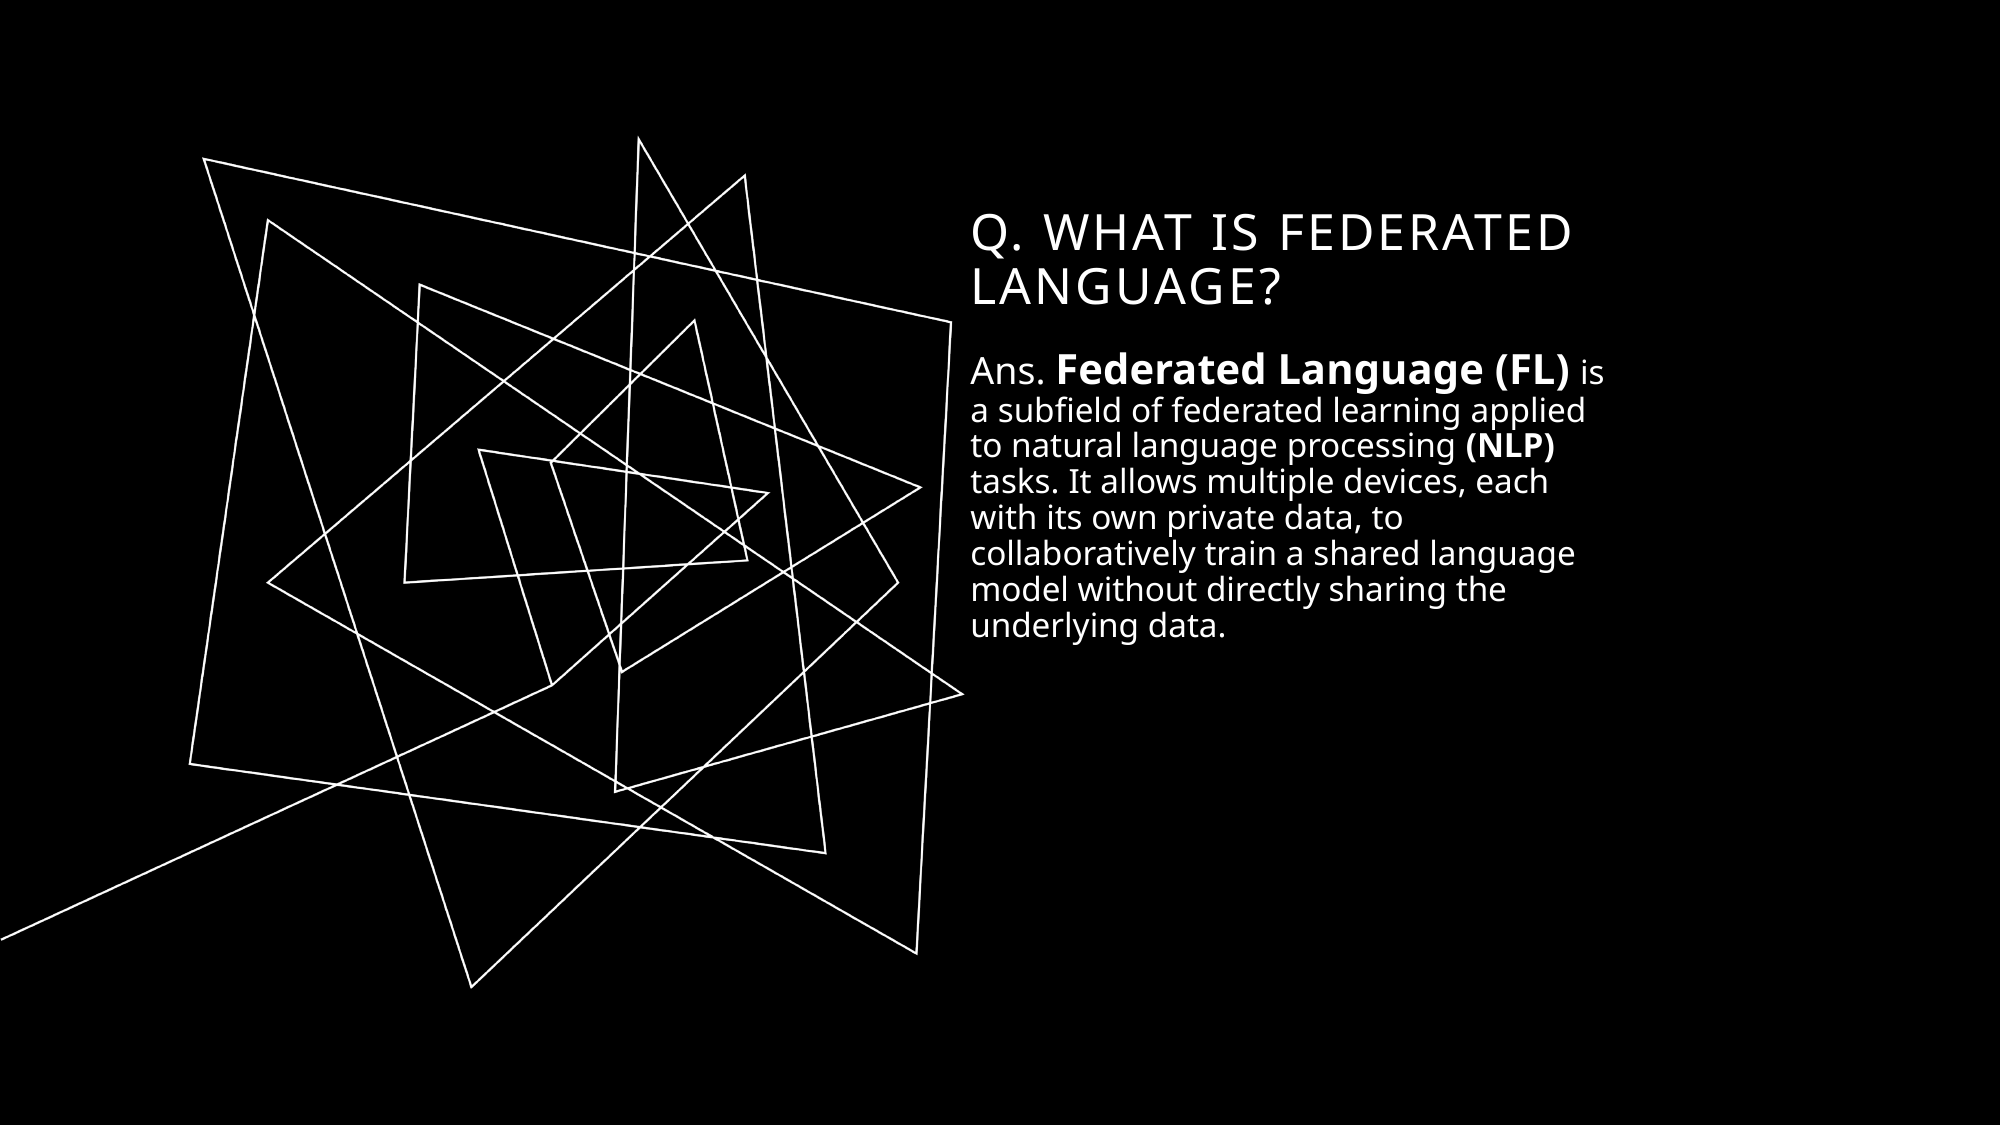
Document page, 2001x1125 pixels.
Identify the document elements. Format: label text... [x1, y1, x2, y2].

title Q. What is federated language? [955, 41, 1642, 323]
subtitle Ans. Federated Language (FL) is a subfield of federated learning applied to natural language processing (NLP) tasks. It allows multiple devices, each with its own private data, to collaboratively train a shared language model without directly sharing the underlying data. [955, 340, 1642, 696]
picture [0, 135, 965, 989]
